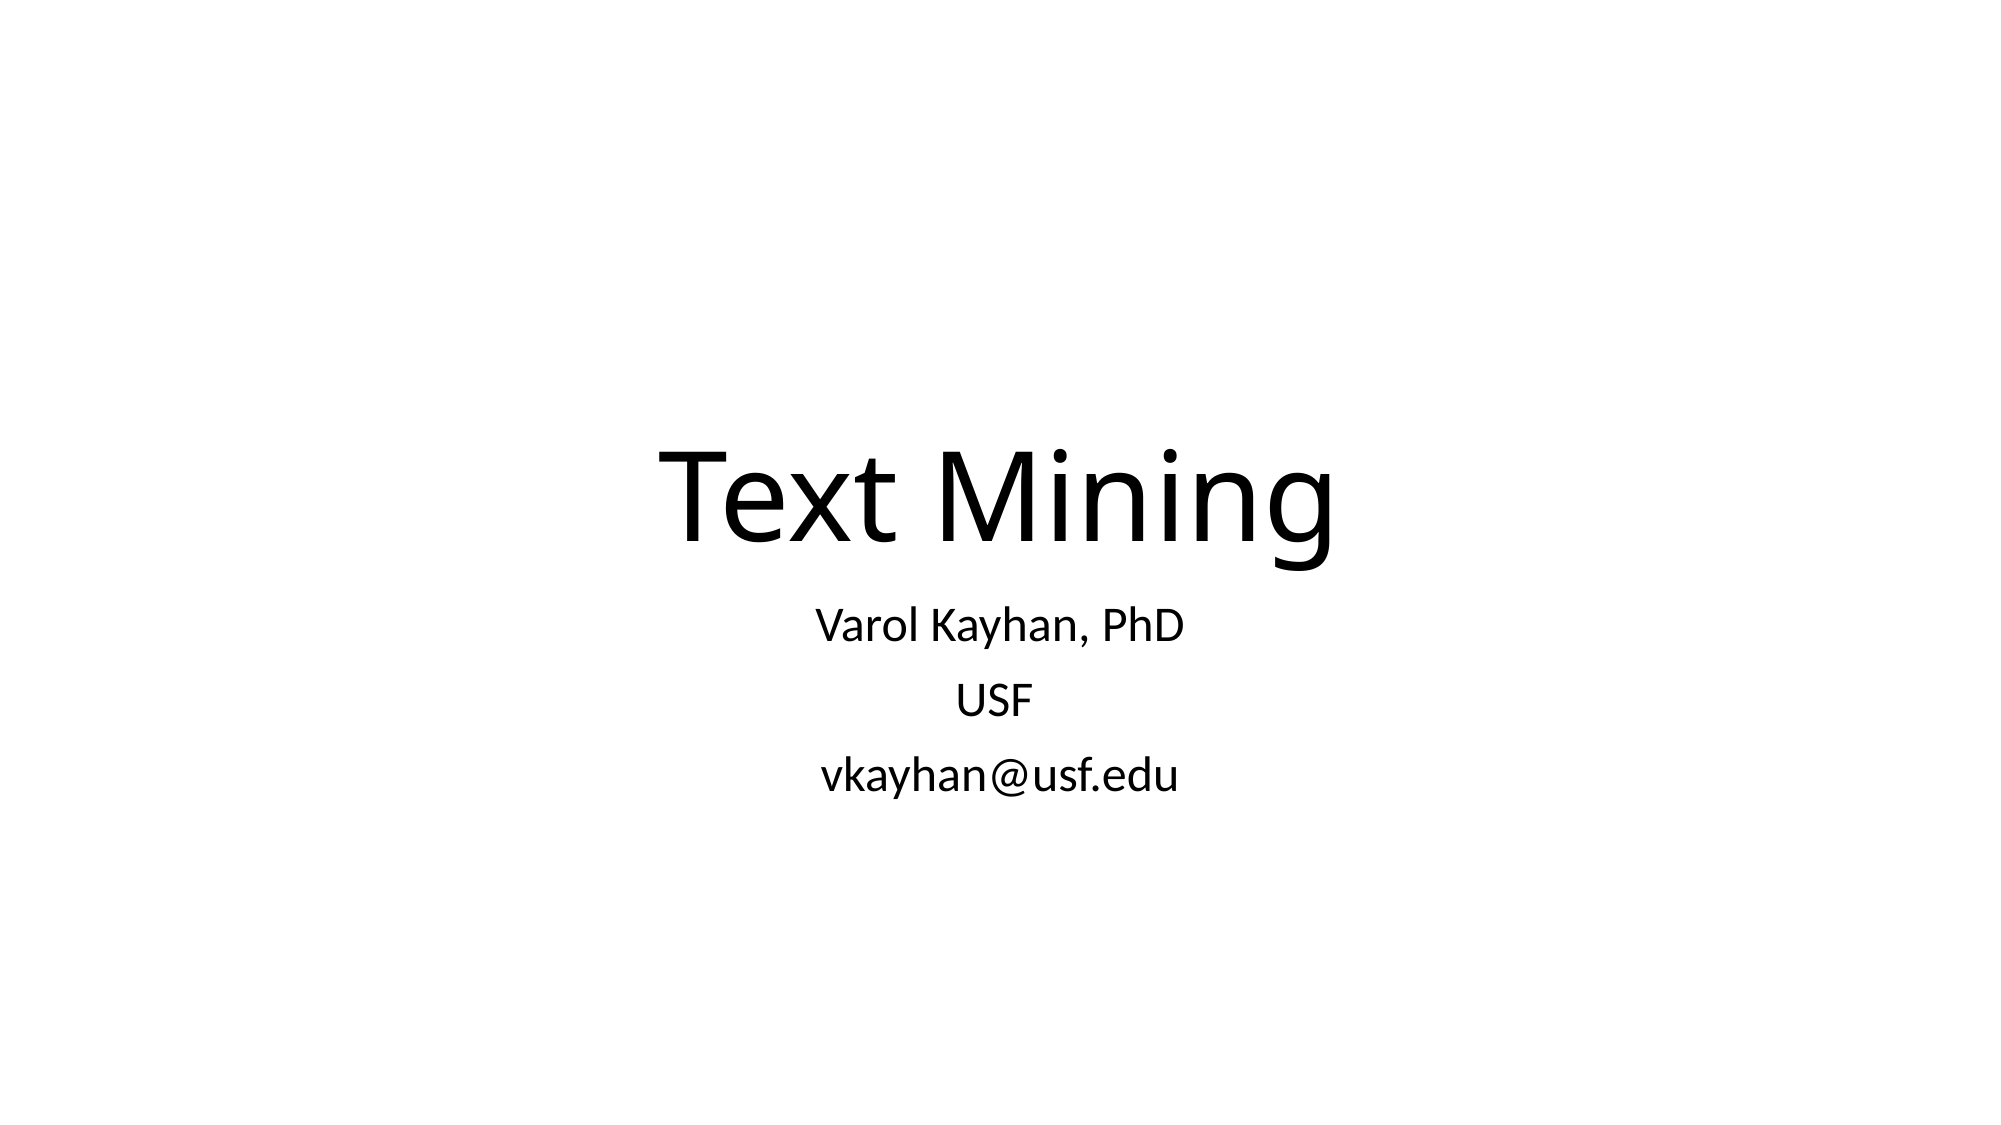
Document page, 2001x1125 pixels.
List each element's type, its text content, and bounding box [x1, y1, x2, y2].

subtitle Varol Kayhan, PhD USF vkayhan@usf.edu [249, 590, 1750, 963]
title Text Mining [249, 184, 1750, 576]
